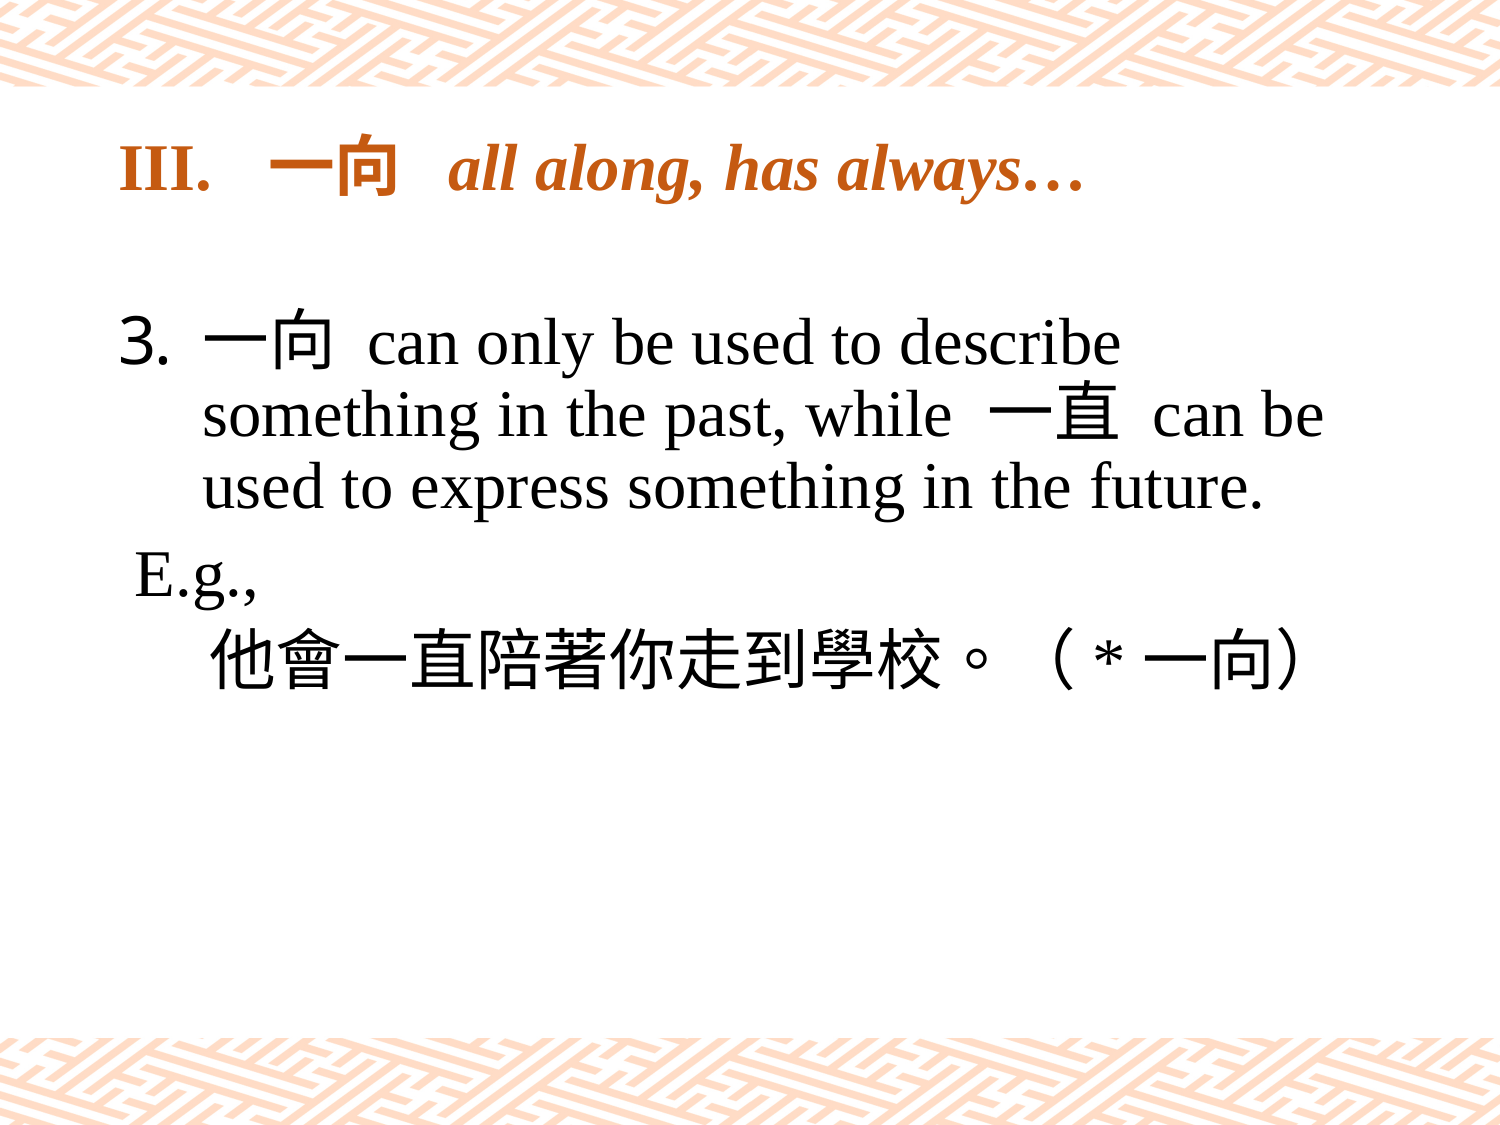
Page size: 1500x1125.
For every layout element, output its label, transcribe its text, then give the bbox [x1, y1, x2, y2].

list 一向 can only be used to describe something in the past, while 一直 can be used to express something in the future. E.g., 他會一直陪著你走到學校。（*一向） [103, 299, 1397, 1014]
picture [0, 0, 1500, 1125]
title III. 一向 all along, has always… [103, 59, 1397, 278]
